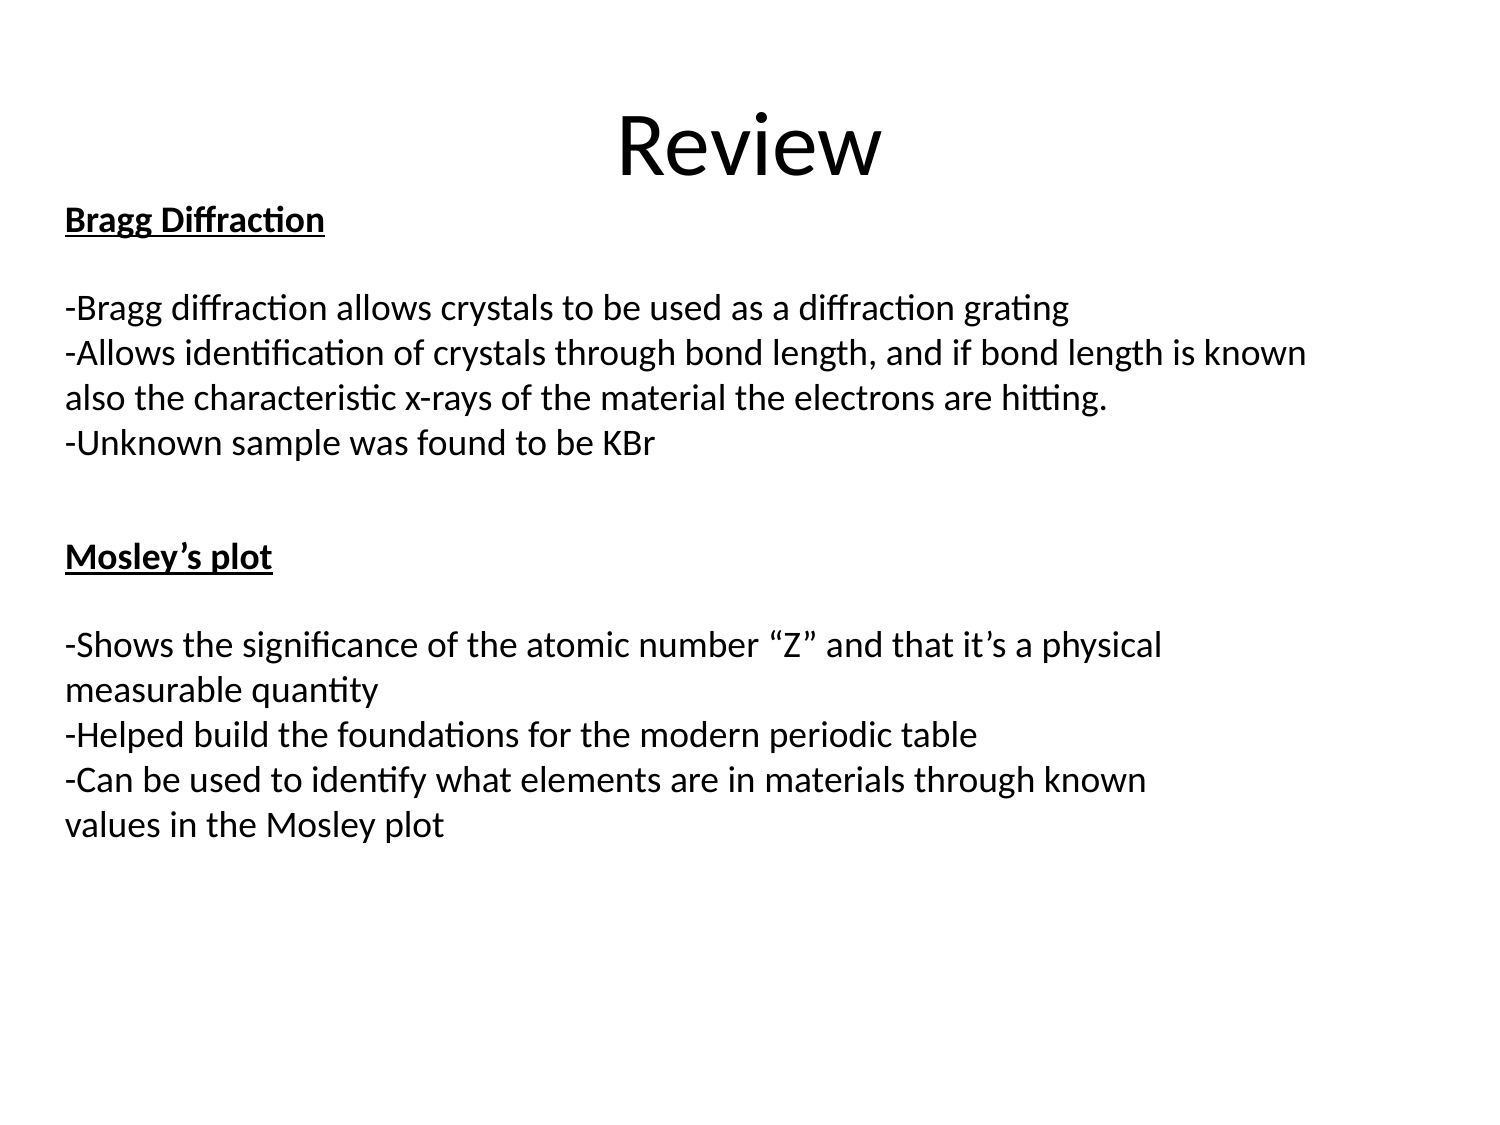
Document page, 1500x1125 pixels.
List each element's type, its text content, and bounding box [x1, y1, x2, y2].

text_box -Bragg diffraction allows crystals to be used as a diffraction grating -Allows identification of crystals through bond length, and if bond length is known also the characteristic x-rays of the material the electrons are hitting. -Unknown sample was found to be KBr [49, 275, 1375, 515]
text_box Mosley’s plot [49, 525, 538, 585]
text_box Bragg Diffraction [50, 187, 513, 248]
text_box Review [75, 45, 1425, 233]
text_box -Shows the significance of the atomic number “Z” and that it’s a physical measurable quantity -Helped build the foundations for the modern periodic table -Can be used to identify what elements are in materials through known values in the Mosley plot [50, 612, 1238, 853]
